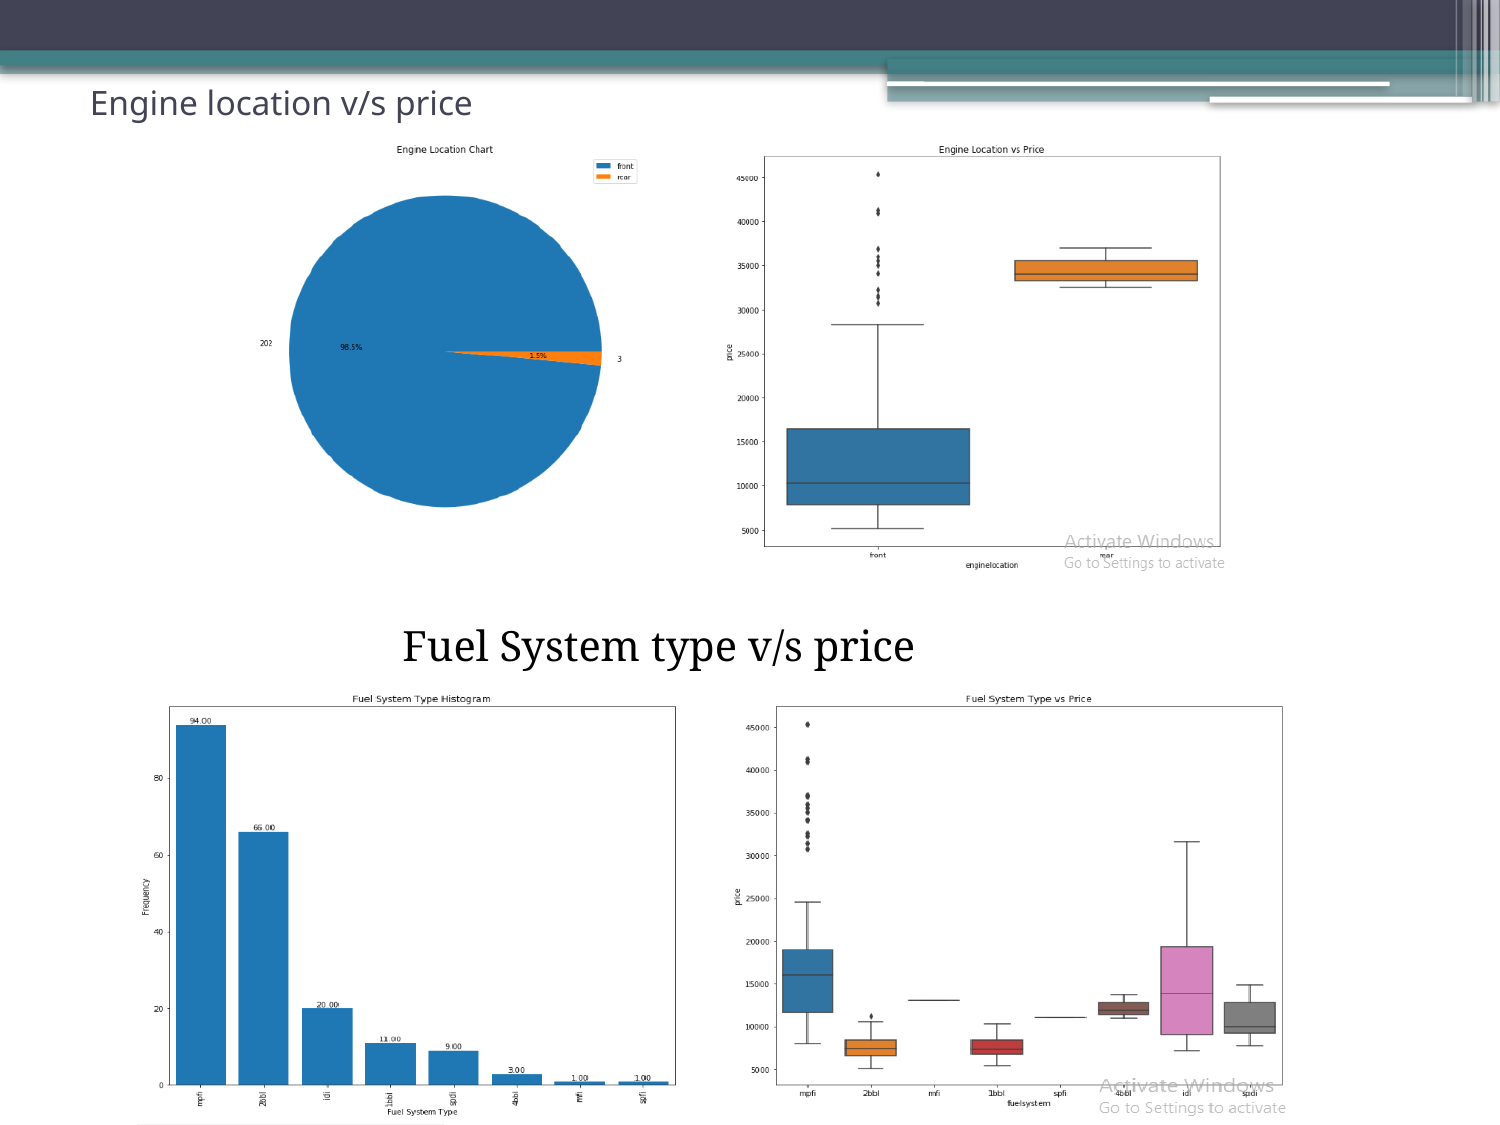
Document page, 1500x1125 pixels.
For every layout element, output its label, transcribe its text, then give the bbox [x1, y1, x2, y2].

title Engine location v/s price [75, 75, 1425, 130]
text_box Fuel System type v/s price [387, 612, 1100, 678]
picture [137, 687, 1288, 1125]
picture [249, 137, 1226, 576]
